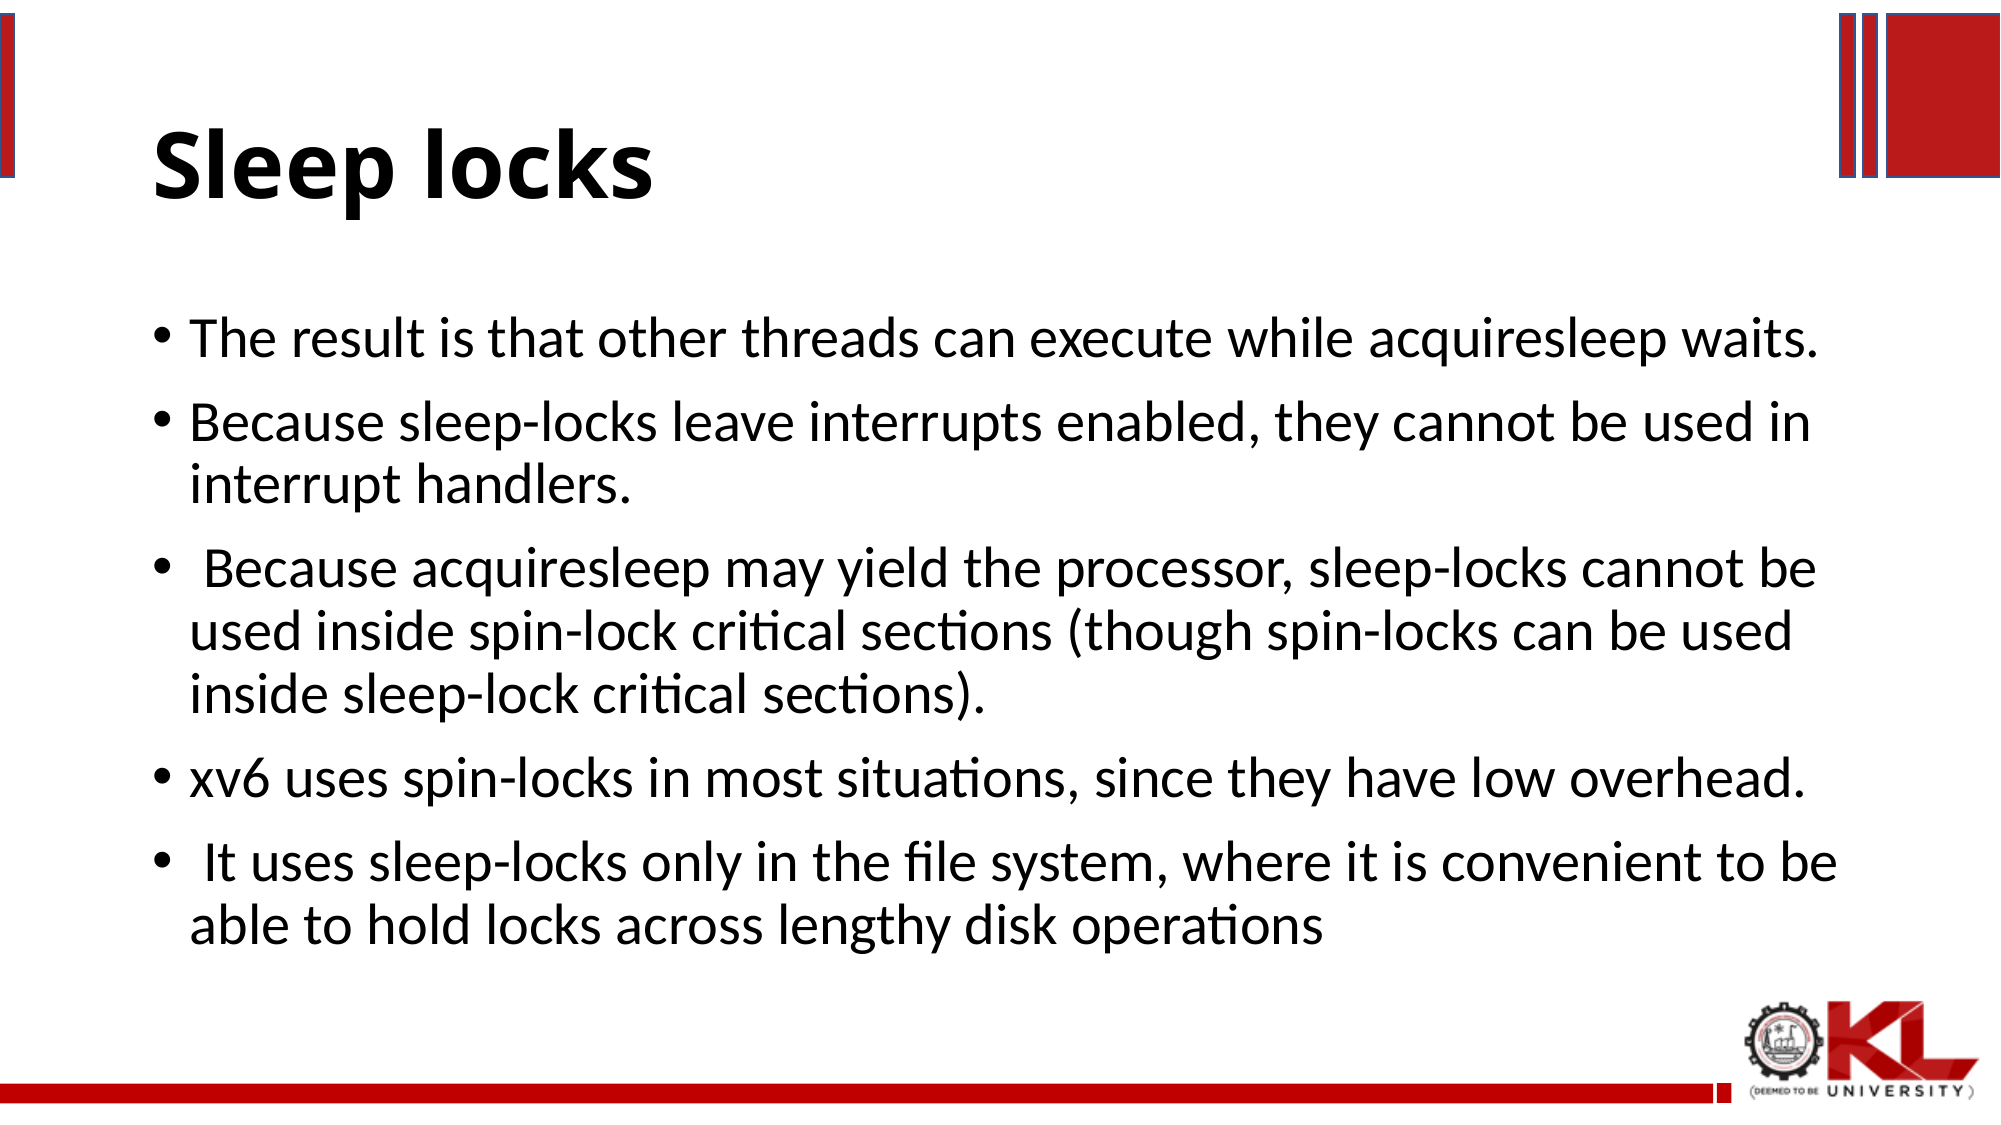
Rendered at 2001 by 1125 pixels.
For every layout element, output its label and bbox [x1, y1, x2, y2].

text_box [0, 0, 2000, 1104]
